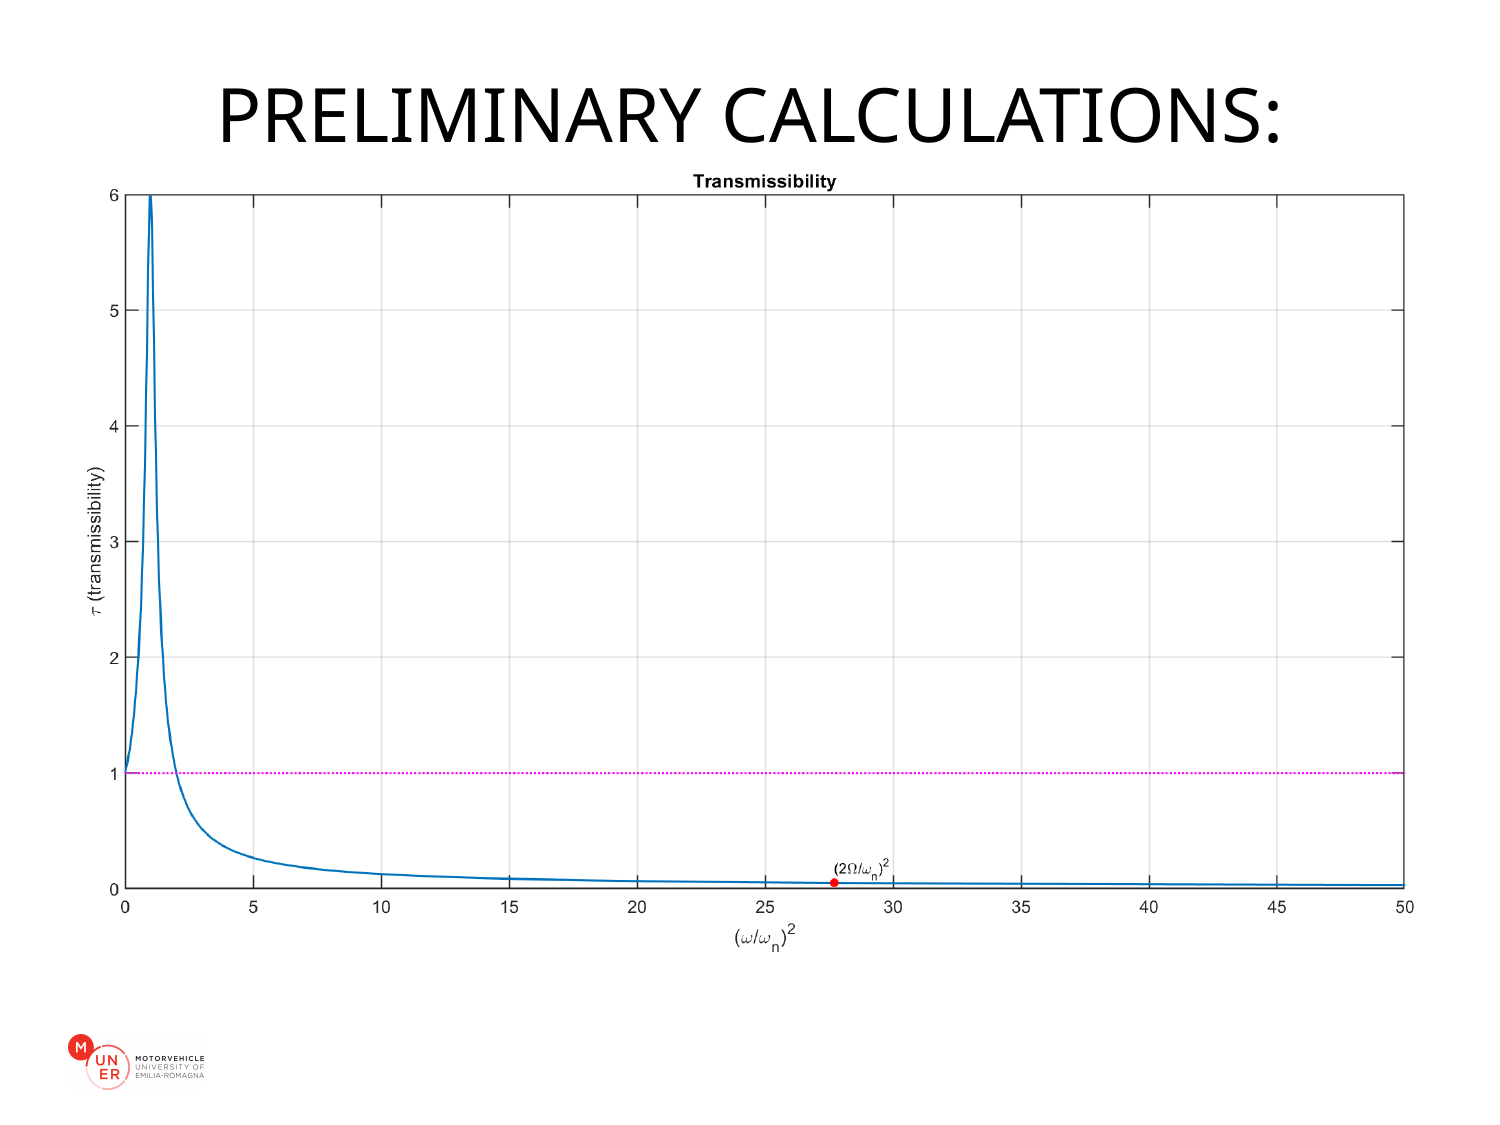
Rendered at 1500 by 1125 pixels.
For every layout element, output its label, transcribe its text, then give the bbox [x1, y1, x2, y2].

picture [68, 1034, 204, 1090]
picture [85, 172, 1415, 953]
title PRELIMINARY CALCULATIONS: RESULTS [103, 59, 1397, 170]
